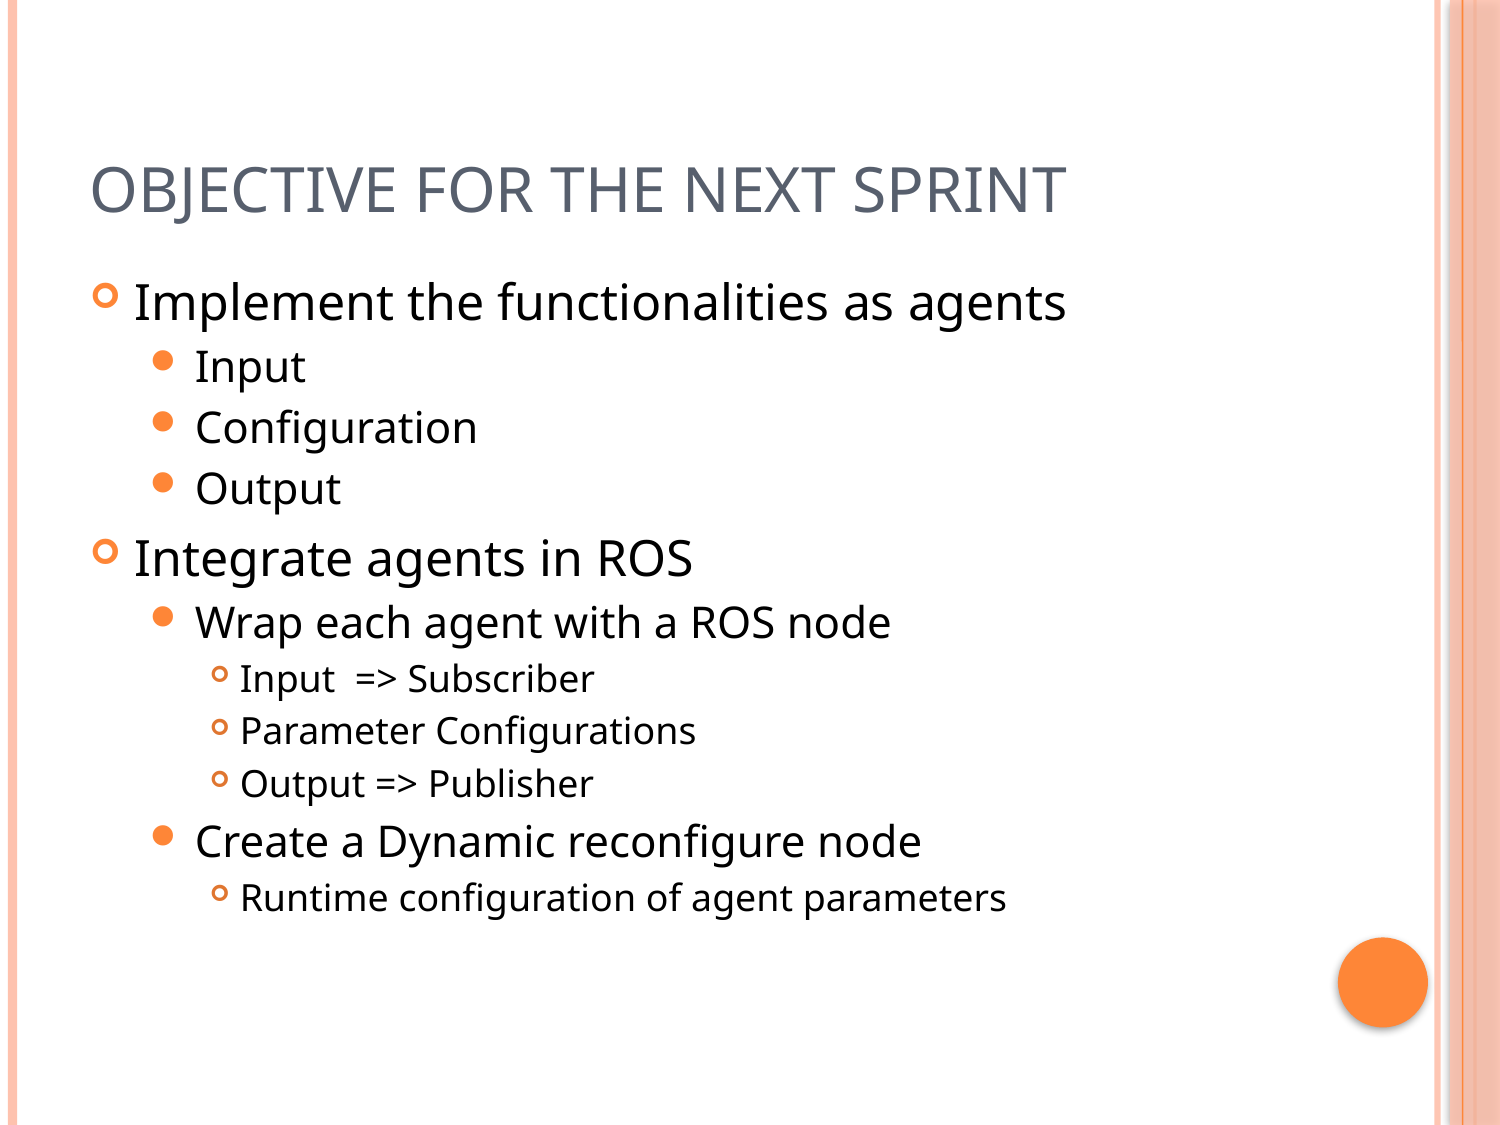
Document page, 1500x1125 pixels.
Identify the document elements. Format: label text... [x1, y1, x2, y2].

title Objective for the next Sprint [75, 45, 1300, 233]
list Implement the functionalities as agents Input Configuration Output Integrate agents in ROS Wrap each agent with a ROS node Input => Subscriber Parameter Configurations Output => Publisher Create a Dynamic reconfigure node Runtime configuration of agent parameters [75, 262, 1300, 1062]
